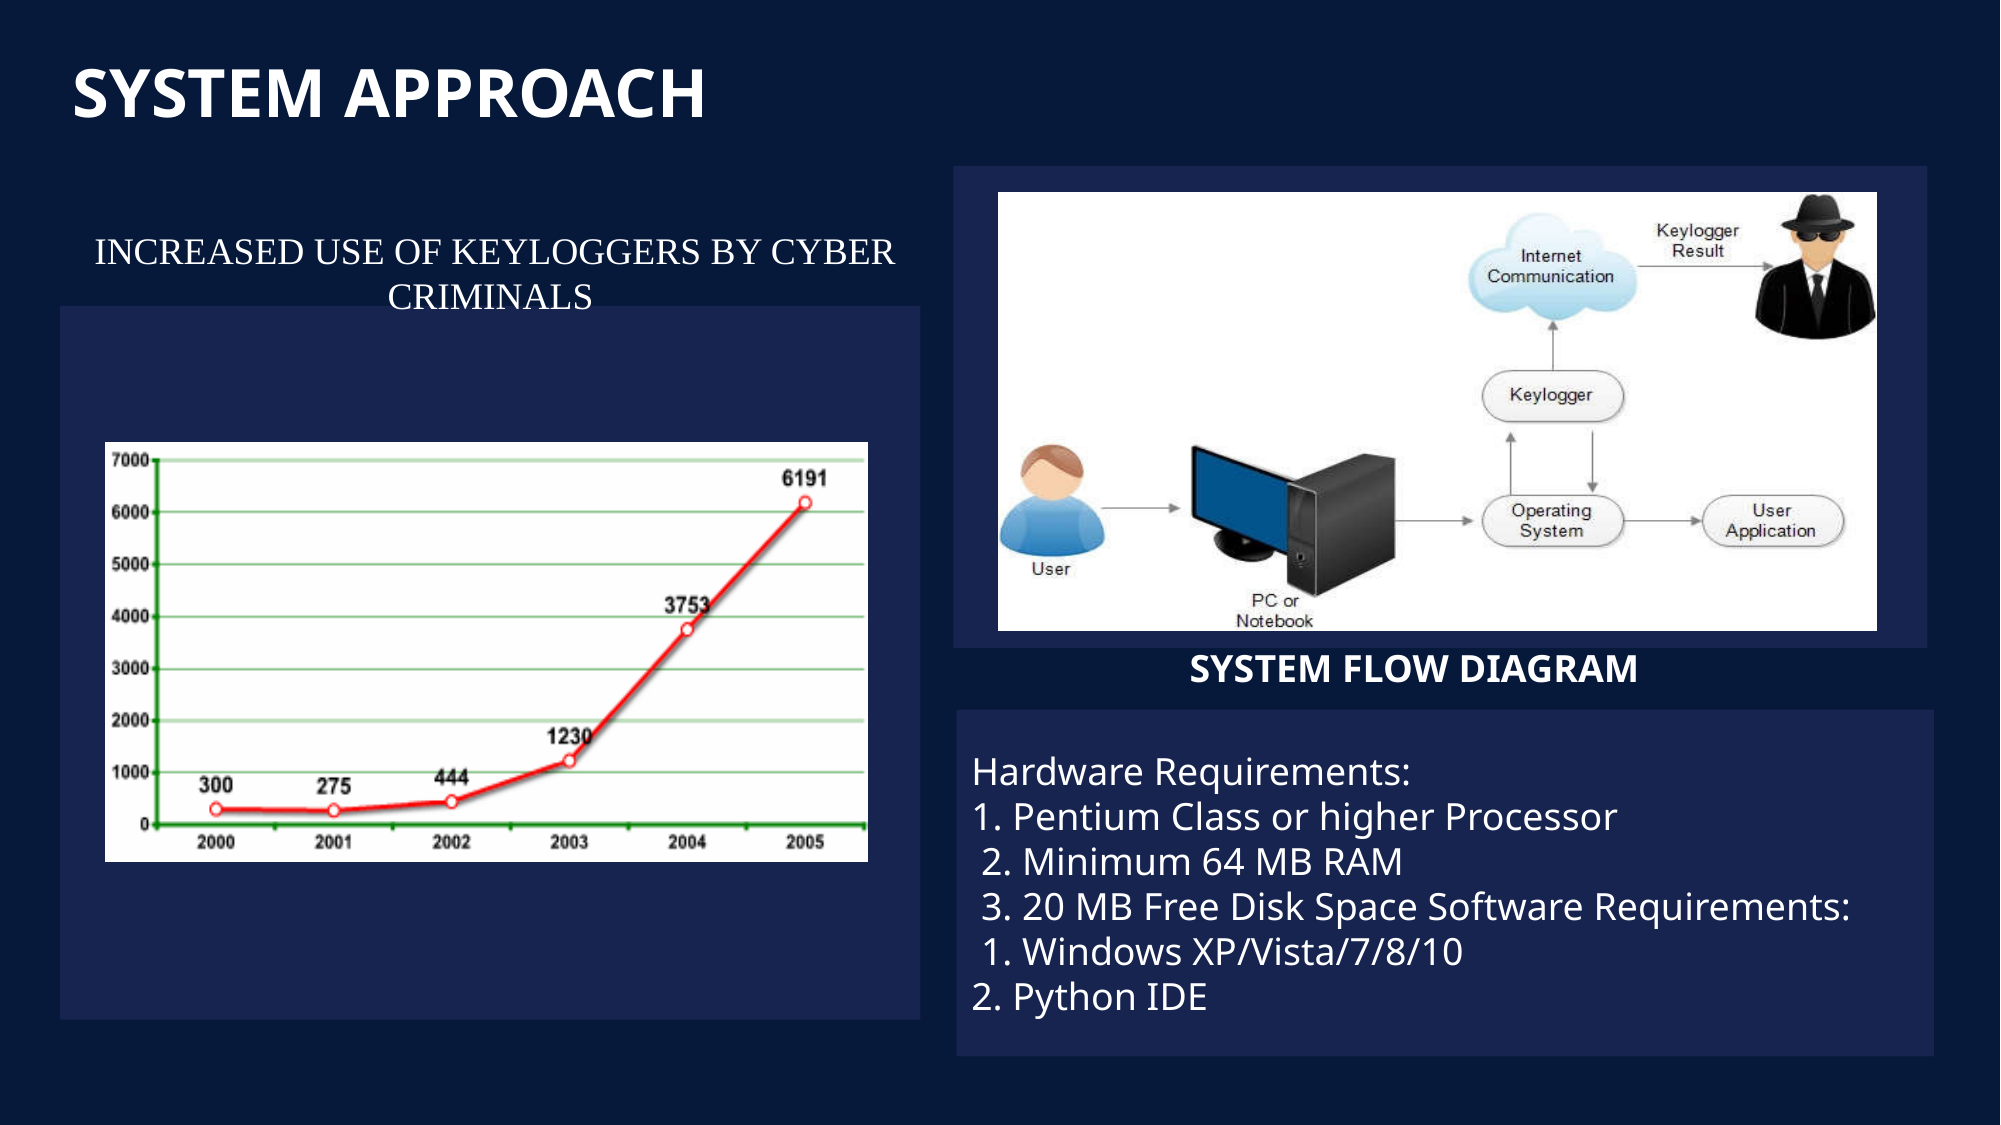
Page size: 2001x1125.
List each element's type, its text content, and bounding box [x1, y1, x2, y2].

text_box INCREASED USE OF KEYLOGGERS BY CYBER CRIMINALS [69, 219, 922, 325]
text_box Hardware Requirements: 1. Pentium Class or higher Processor 2. Minimum 64 MB RAM 3. 20 MB Free Disk Space Software Requirements: 1. Windows XP/Vista/7/8/10 2. Python IDE [955, 709, 1935, 1057]
title SYSTEM APPROACH [72, 59, 1928, 163]
picture [105, 442, 868, 862]
text_box [59, 305, 921, 1021]
picture [998, 192, 1877, 631]
text_box SYSTEM FLOW DIAGRAM [1174, 637, 1655, 698]
text_box . [868, 614, 879, 665]
text_box [952, 165, 1928, 649]
